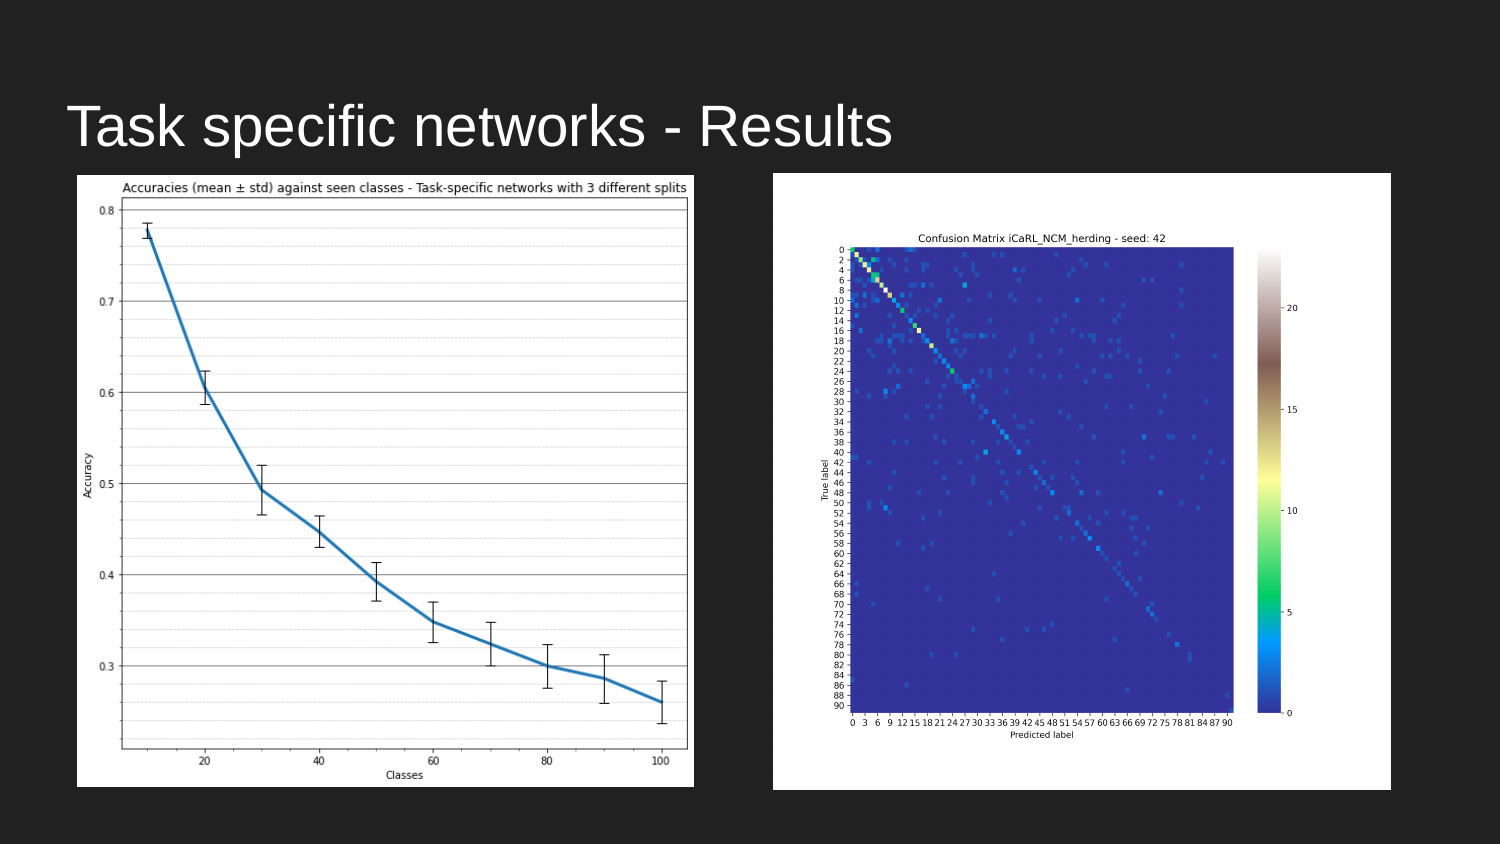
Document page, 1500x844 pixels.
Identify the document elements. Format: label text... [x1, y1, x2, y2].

title Task specific networks - Results [51, 72, 1449, 167]
picture [773, 172, 1391, 790]
picture [77, 175, 695, 788]
